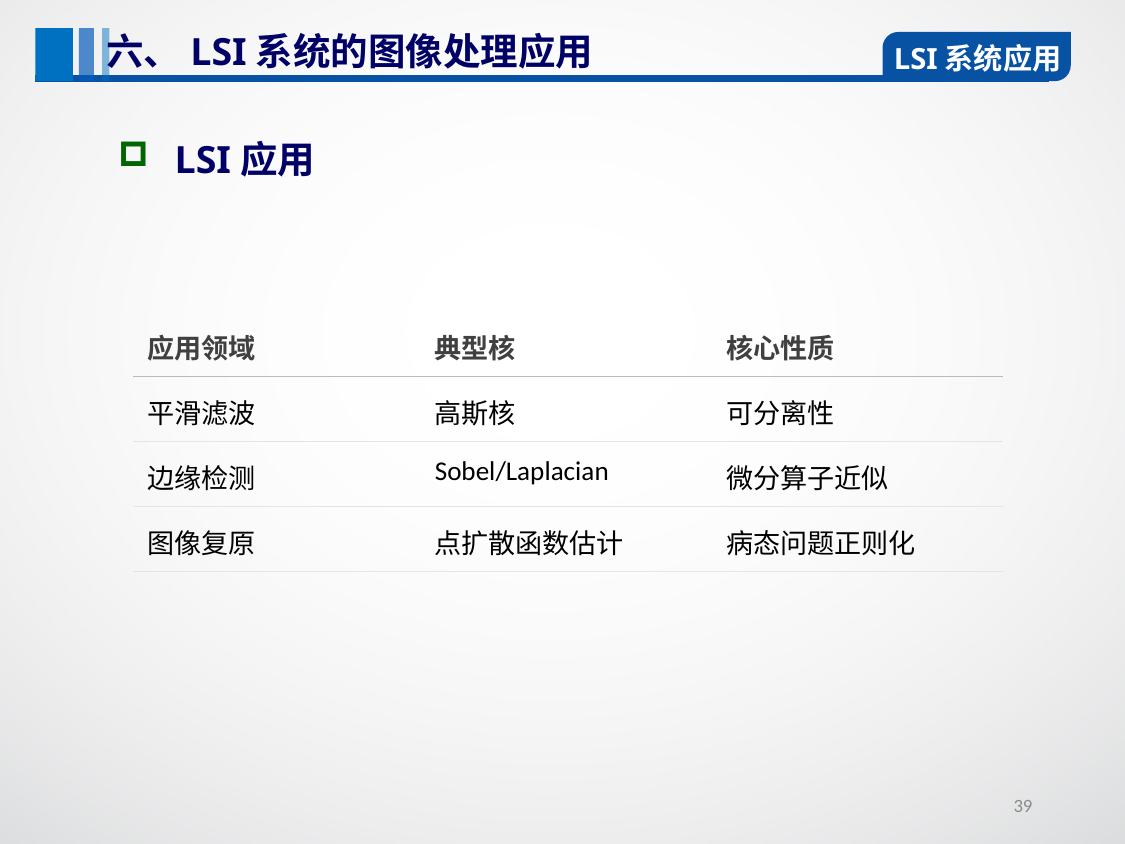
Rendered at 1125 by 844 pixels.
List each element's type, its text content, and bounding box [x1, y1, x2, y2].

table_cell 平滑滤波 [133, 377, 419, 441]
table_cell 病态问题正则化 [711, 507, 1003, 571]
table_cell 点扩散函数估计 [419, 507, 711, 571]
table_cell 图像复原 [133, 507, 419, 571]
table_cell 可分离性 [711, 377, 1003, 441]
slide_number 39 [794, 782, 1048, 827]
table_cell 边缘检测 [133, 442, 419, 506]
table_cell 微分算子近似 [711, 442, 1003, 506]
text_box 六、LSI系统的图像处理应用 [91, 20, 609, 81]
table_header 应用领域 [133, 312, 419, 376]
table_header 核心性质 [711, 312, 1003, 376]
text_box LSI应用 [118, 102, 1048, 181]
picture [0, 0, 1125, 844]
table_header 典型核 [419, 312, 711, 376]
table_cell 高斯核 [419, 377, 711, 441]
text_box LSI系统应用 [879, 32, 1105, 83]
table_cell Sobel/Laplacian [419, 442, 711, 506]
